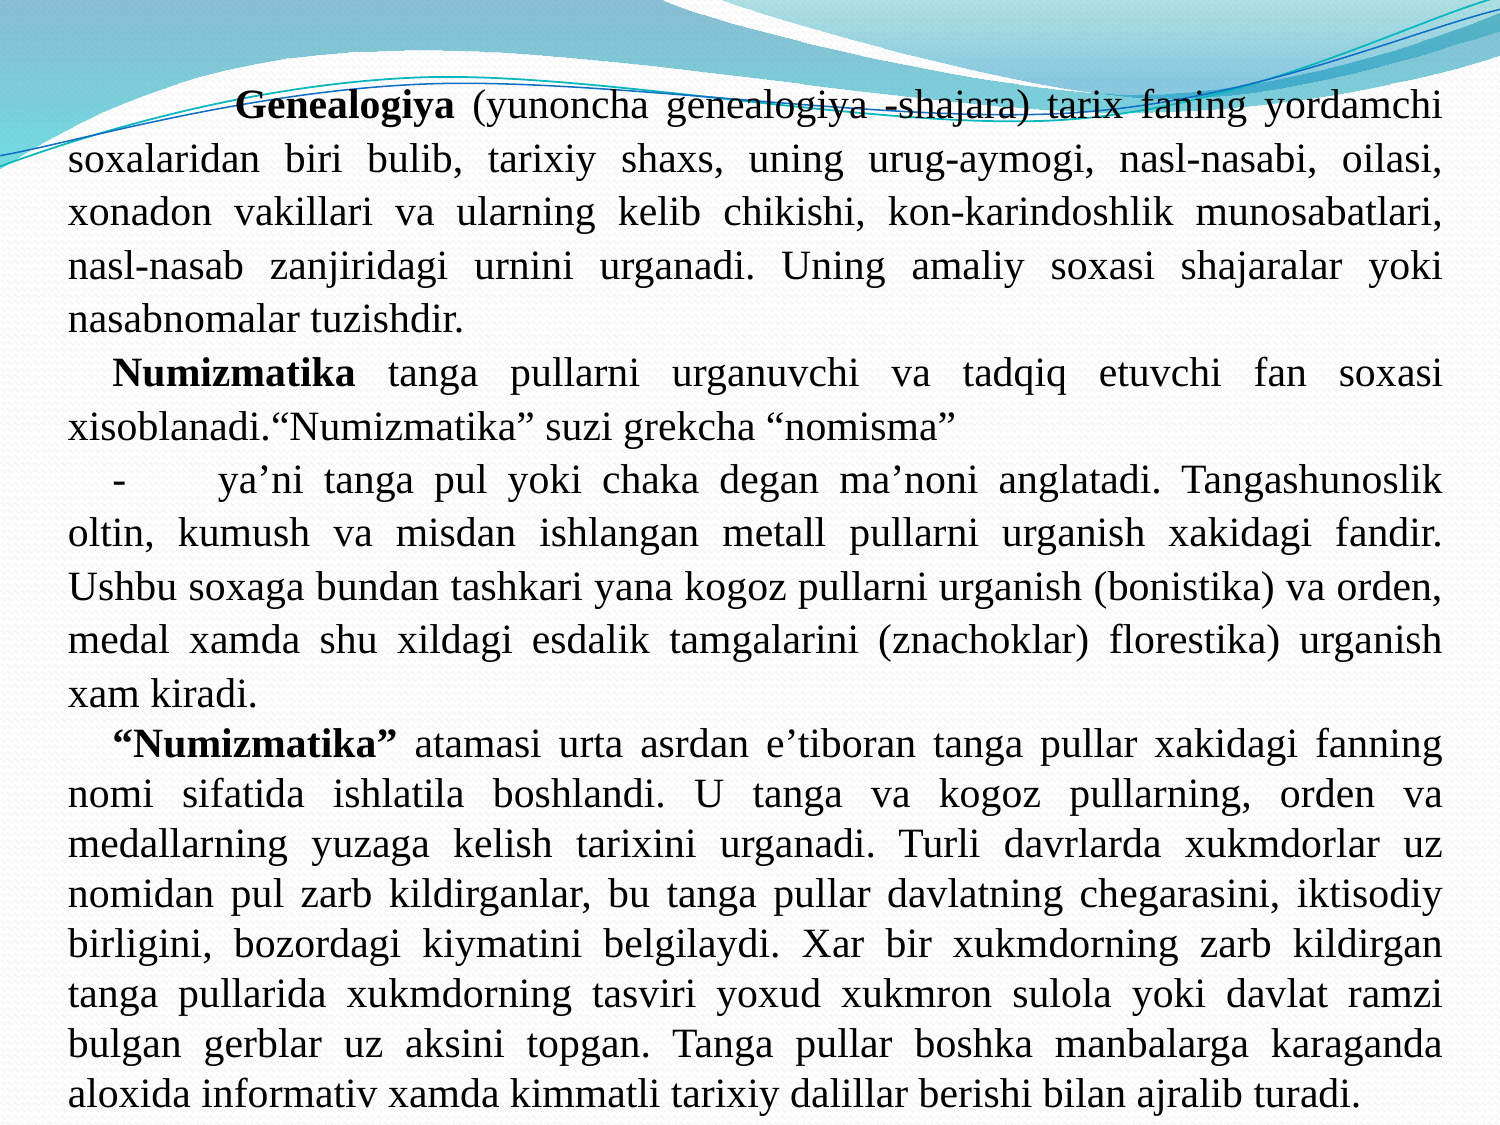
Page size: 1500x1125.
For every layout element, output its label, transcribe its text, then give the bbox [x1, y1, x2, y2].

text_box Genealogiya (yunoncha genealogiya -shajara) tarix faning yordamchi soxalaridan biri bulib, tarixiy shaxs, uning urug-aymogi, nasl-nasabi, oilasi, xonadon vakillari va ularning kelib chikishi, kon-karindoshlik munosabatlari, nasl-nasab zanjiridagi urnini urganadi. Uning amaliy soxasi shajaralar yoki nasabnomalar tuzishdir. Numizmatika tanga pullarni urganuvchi va tadqiq etuvchi fan soxasi xisoblanadi.“Numizmatika” suzi grekcha “nomisma” - ya’ni tanga pul yoki chaka degan ma’noni anglatadi. Tangashunoslik oltin, kumush va misdan ishlangan metall pullarni urganish xakidagi fandir. Ushbu soxaga bundan tashkari yana kogoz pullarni urganish (bonistika) va orden, medal xamda shu xildagi esdalik tamgalarini (znachoklar) florestika) urganish xam kiradi. “Numizmatika” atamasi urta asrdan e’tiboran tanga pullar xakidagi fanning nomi sifatida ishlatila boshlandi. U tanga va kogoz pullarning, orden va medallarning yuzaga kelish tarixini urganadi. Turli davrlarda xukmdorlar uz nomidan pul zarb kildirganlar, bu tanga pullar davlatning chegarasini, iktisodiy birligini, bozordagi kiymatini belgilaydi. Xar bir xukmdorning zarb kildirgan tanga pullarida xukmdorning tasviri yoxud xukmron sulola yoki davlat ramzi bulgan gerblar uz aksini topgan. Tanga pullar boshka manbalarga karaganda aloxida informativ xamda kimmatli tarixiy dalillar berishi bilan ajralib turadi. [53, 66, 1459, 1124]
